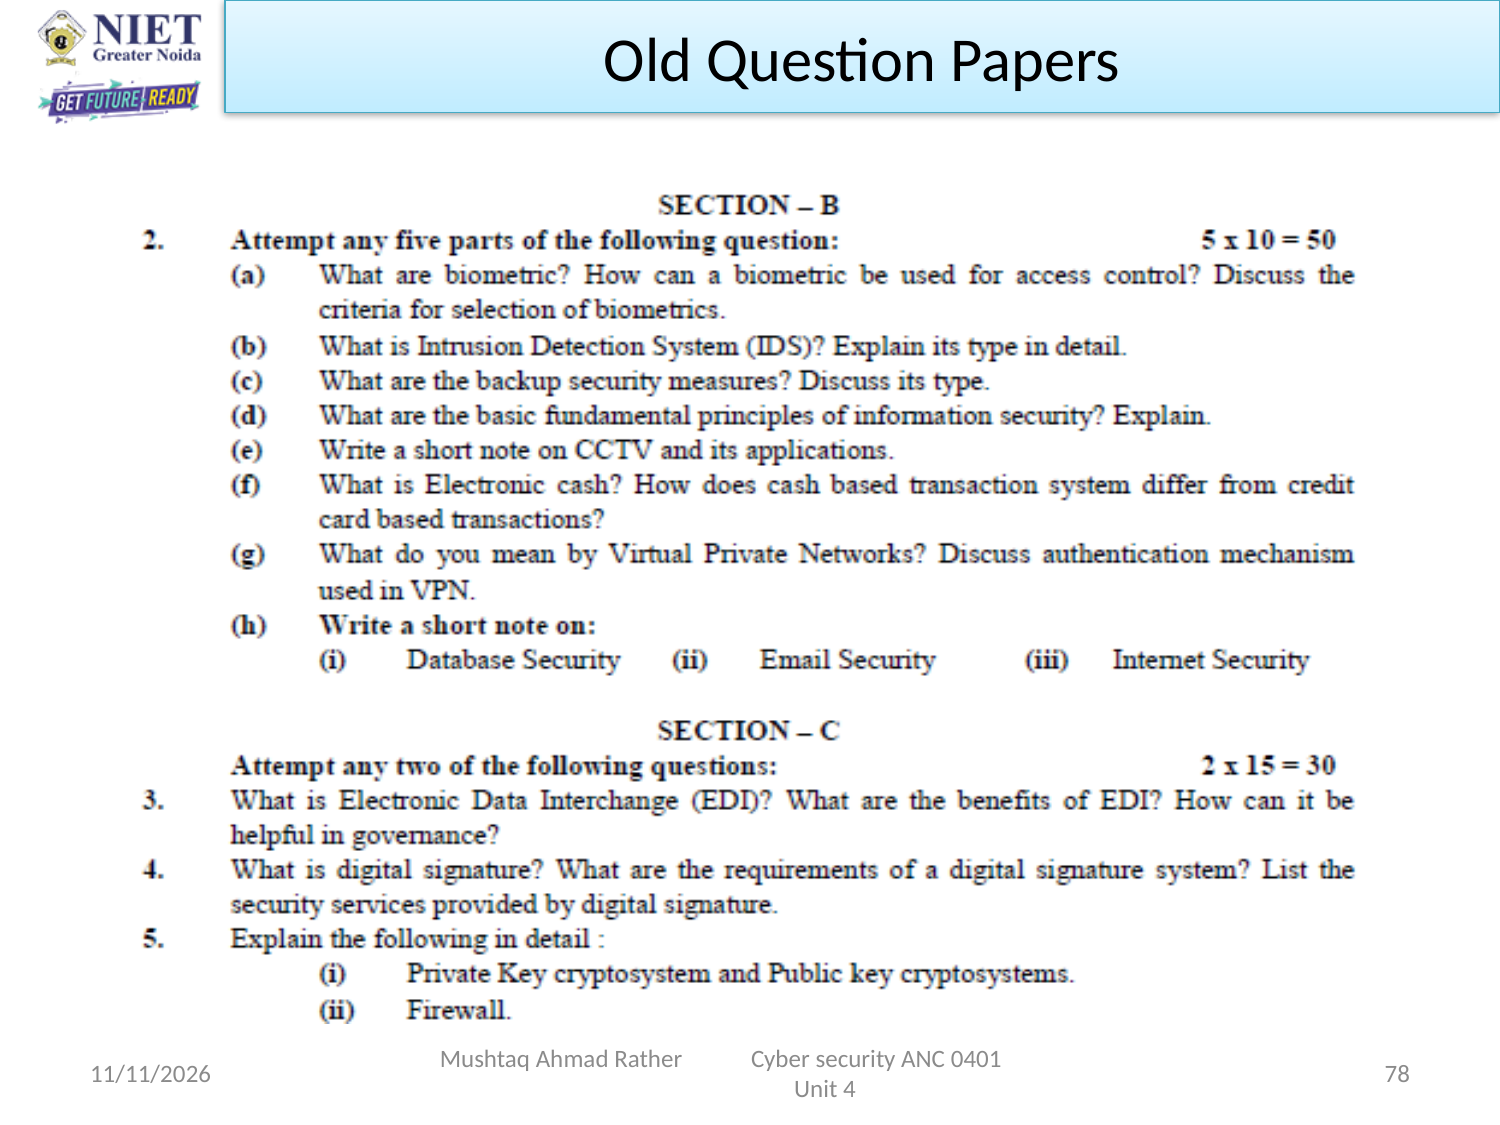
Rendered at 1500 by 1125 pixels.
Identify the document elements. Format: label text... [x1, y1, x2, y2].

text_box Old Question Papers [238, 0, 1500, 113]
picture [0, 0, 238, 135]
picture [140, 187, 1372, 1024]
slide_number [75, 1042, 412, 1103]
footer Mushtaq Ahmad Rather Cyber security ANC 0401 Unit 4 [412, 1042, 1238, 1103]
slide_number 78 [1238, 1042, 1425, 1103]
